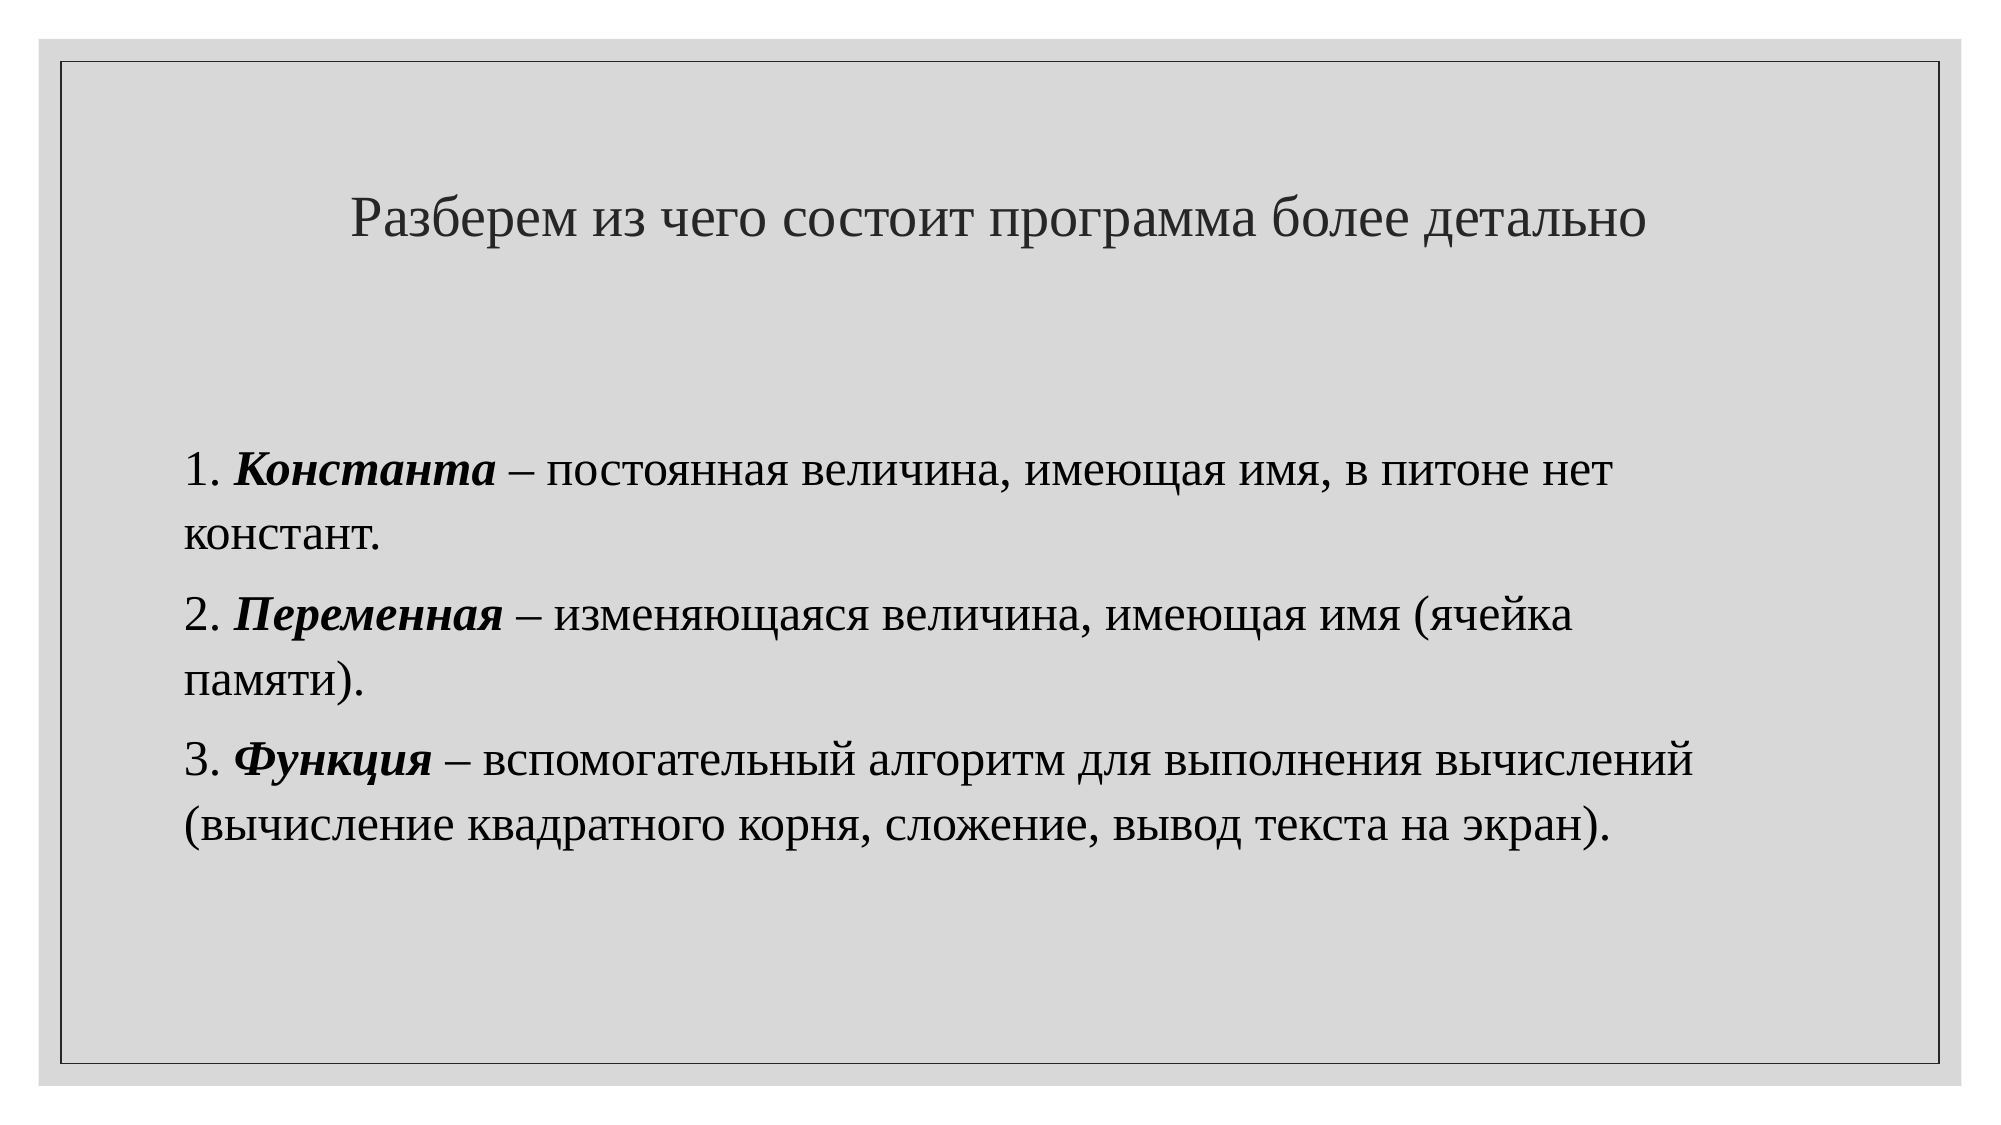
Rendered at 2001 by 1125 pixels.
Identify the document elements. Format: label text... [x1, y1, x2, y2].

text_box 1. Константа – постоянная величина, имеющая имя, в питоне нет констант. 2. Переменная – изменяющаяся величина, имеющая имя (ячейка памяти). 3. Функция – вспомогательный алгоритм для выполнения вычислений (вычисление квадратного корня, сложение, вывод текста на экран). [168, 424, 1731, 920]
title Разберем из чего состоит программа более детально [174, 105, 1825, 331]
